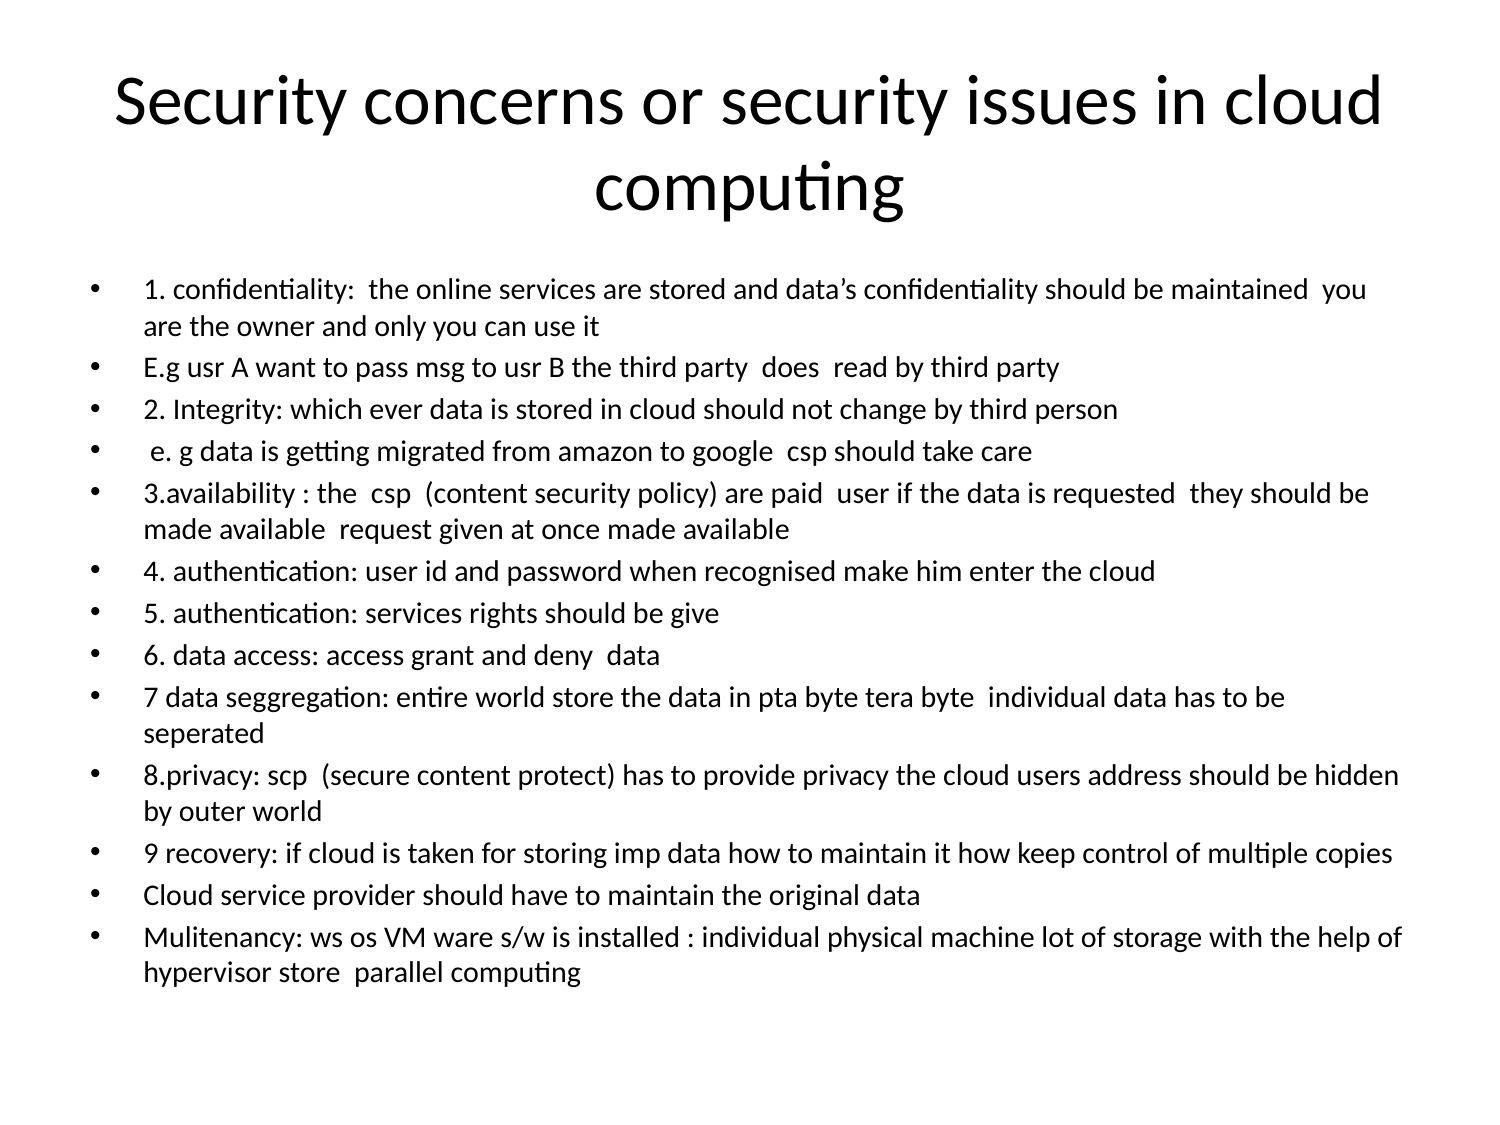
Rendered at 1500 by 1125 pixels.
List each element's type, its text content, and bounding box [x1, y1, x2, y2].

list 1. confidentiality: the online services are stored and data’s confidentiality should be maintained you are the owner and only you can use it E.g usr A want to pass msg to usr B the third party does read by third party 2. Integrity: which ever data is stored in cloud should not change by third person e. g data is getting migrated from amazon to google csp should take care 3.availability : the csp (content security policy) are paid user if the data is requested they should be made available request given at once made available 4. authentication: user id and password when recognised make him enter the cloud 5. authentication: services rights should be give 6. data access: access grant and deny data 7 data seggregation: entire world store the data in pta byte tera byte individual data has to be seperated 8.privacy: scp (secure content protect) has to provide privacy the cloud users address should be hidden by outer world 9 recovery: if cloud is taken for storing imp data how to maintain it how keep control of multiple copies Cloud service provider should have to maintain the original data Mulitenancy: ws os VM ware s/w is installed : individual physical machine lot of storage with the help of hypervisor store parallel computing [75, 262, 1425, 1005]
title Security concerns or security issues in cloud computing [75, 45, 1425, 233]
